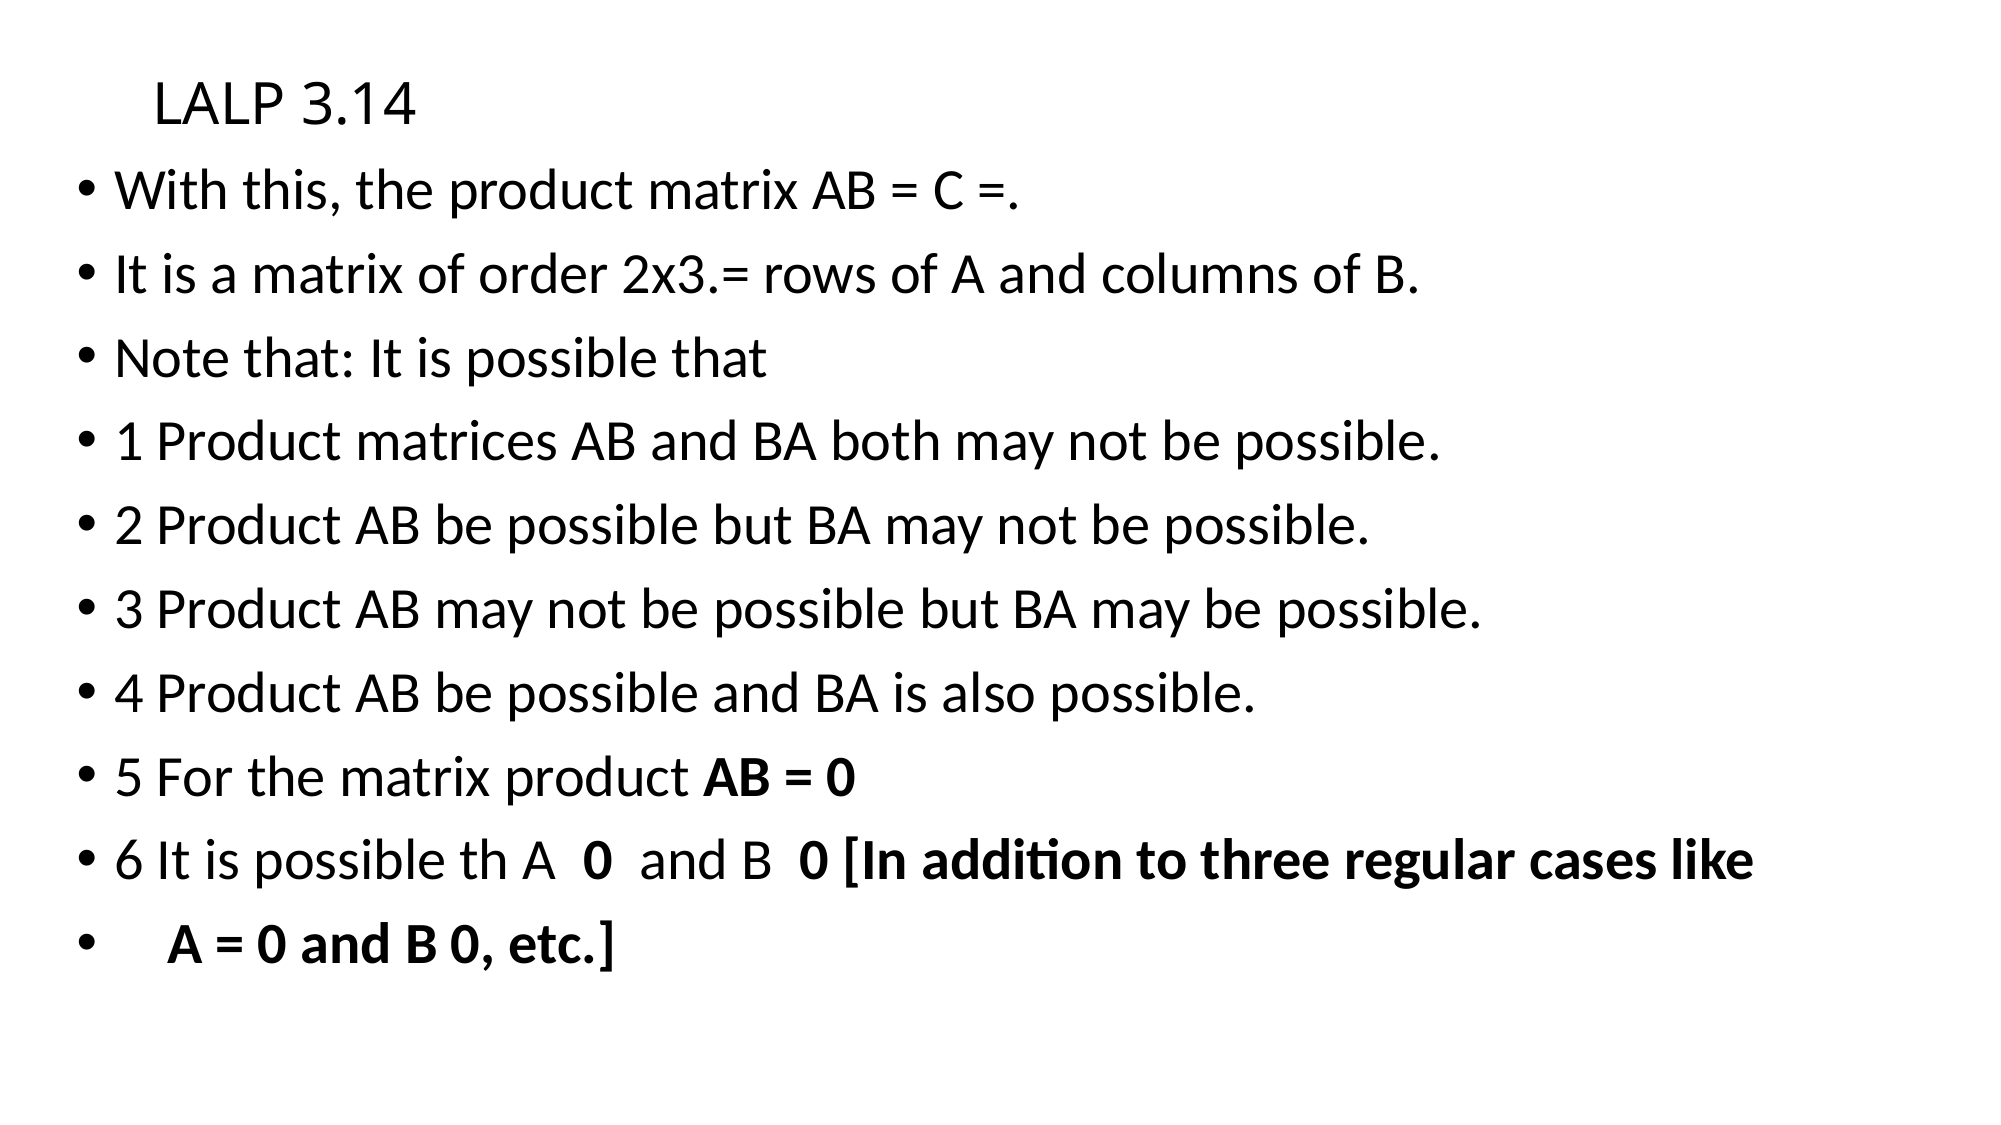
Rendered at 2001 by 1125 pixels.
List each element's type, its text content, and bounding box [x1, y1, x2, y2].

title LALP 3.14 [137, 59, 1863, 152]
